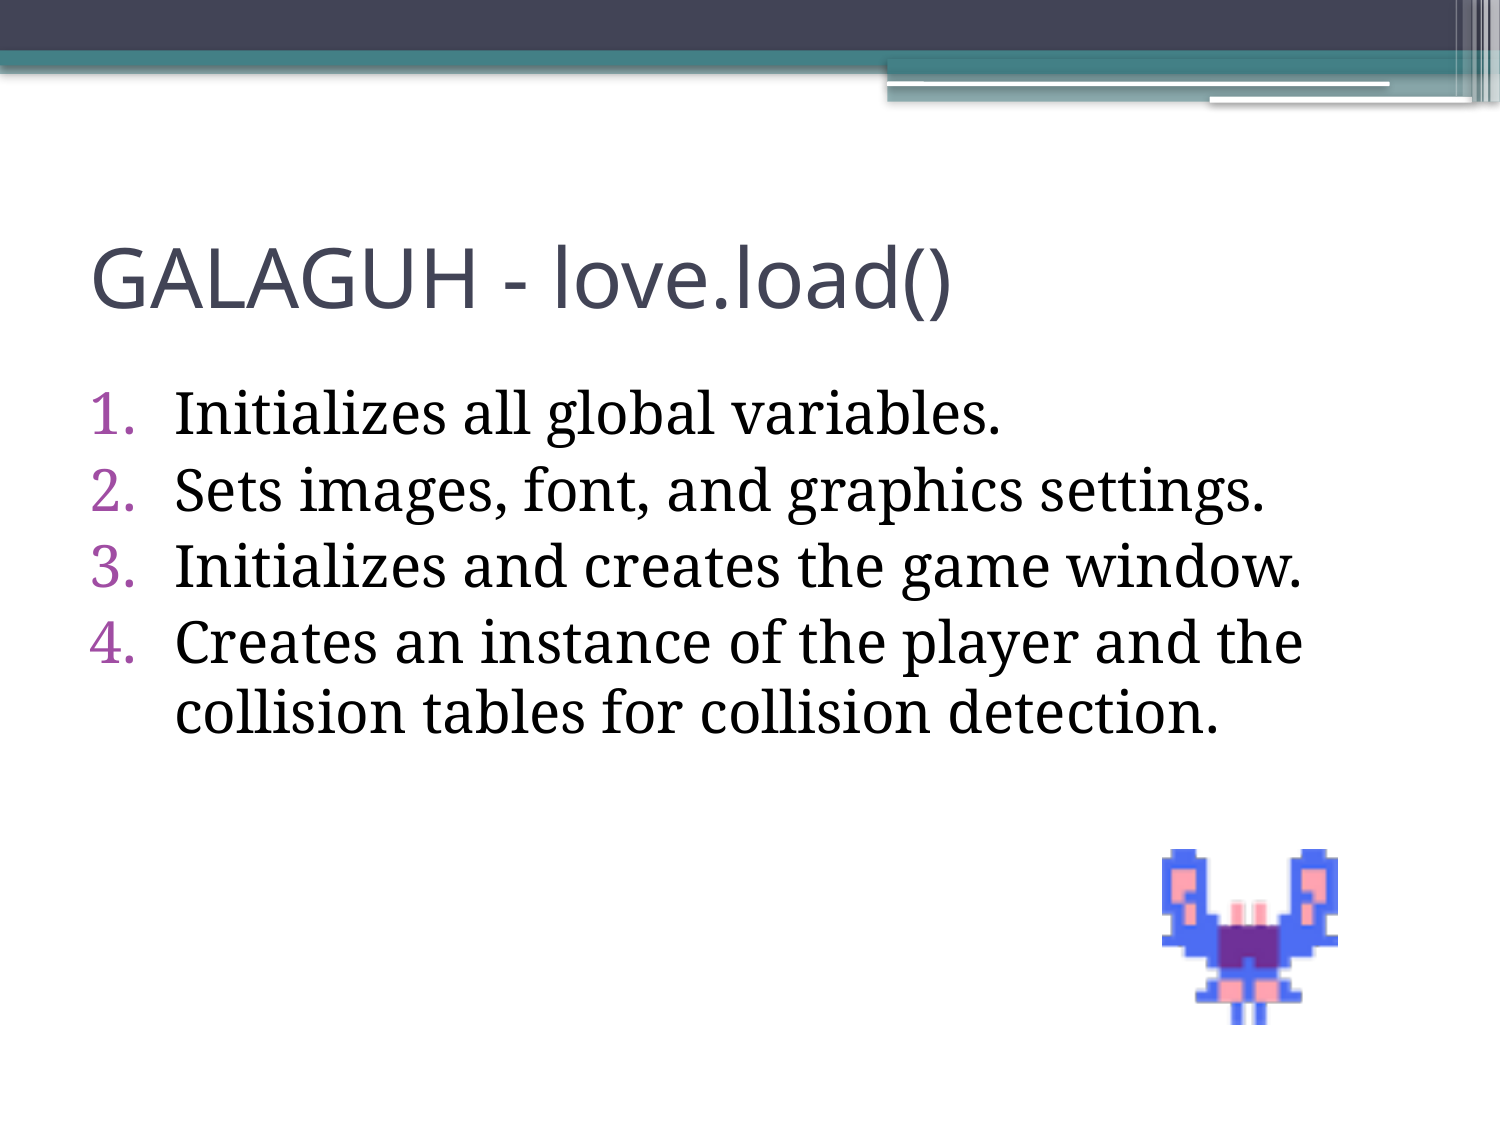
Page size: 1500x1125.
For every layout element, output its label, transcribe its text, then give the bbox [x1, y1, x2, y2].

title GALAGUH - love.load() [75, 187, 1425, 363]
list Initializes all global variables. Sets images, font, and graphics settings. Initializes and creates the game window. Creates an instance of the player and the collision tables for collision detection. [75, 368, 1425, 1079]
picture [1162, 849, 1338, 1026]
